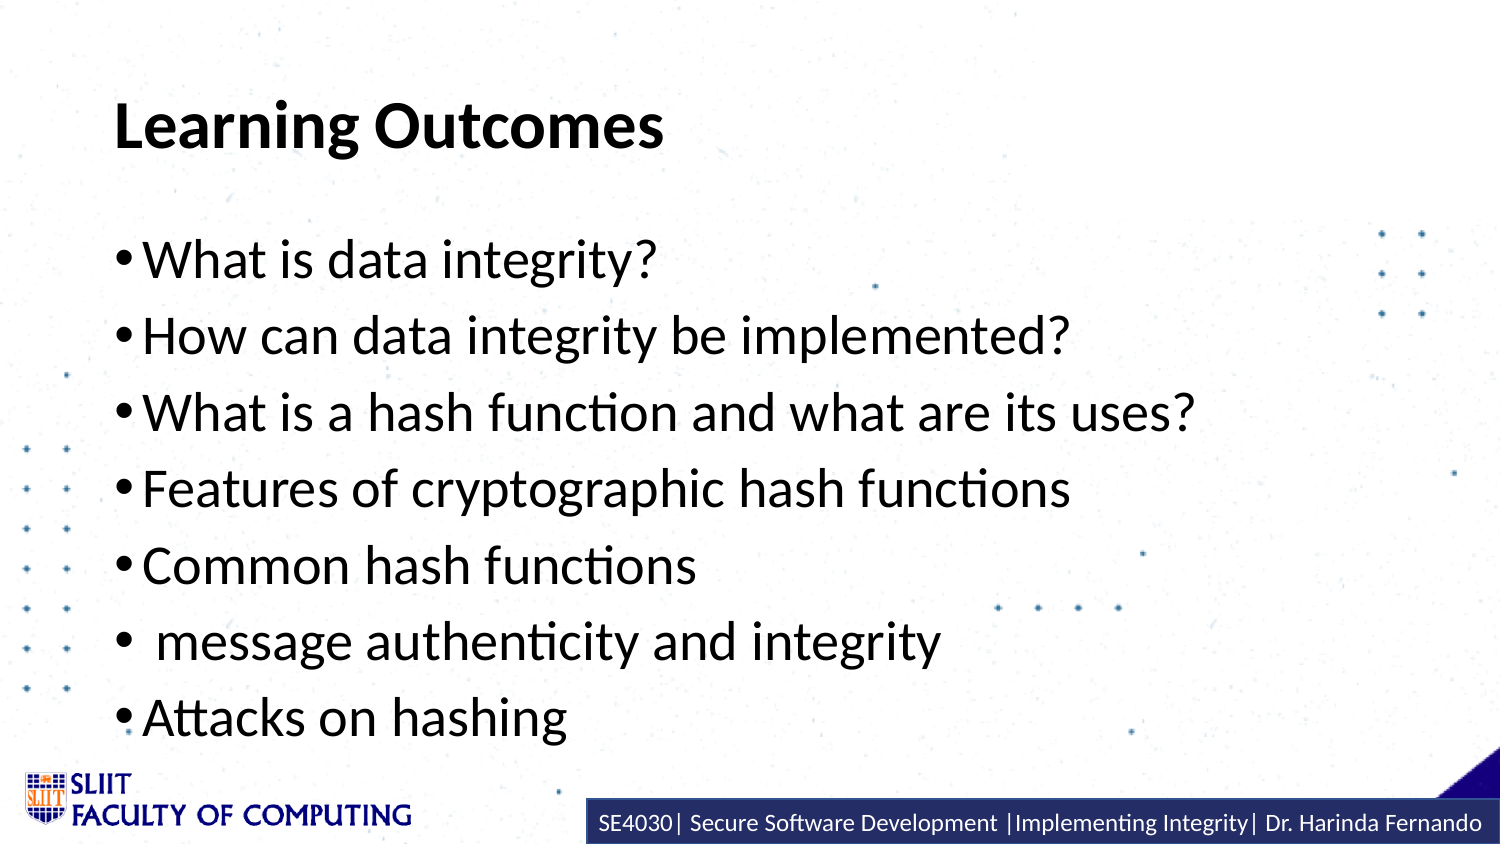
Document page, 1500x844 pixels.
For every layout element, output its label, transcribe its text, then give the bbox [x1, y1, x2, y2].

picture [0, 0, 1500, 844]
list What is data integrity? How can data integrity be implemented? What is a hash function and what are its uses? Features of cryptographic hash functions Common hash functions message authenticity and integrity Attacks on hashing [103, 224, 1397, 760]
title Learning Outcomes [103, 44, 1397, 208]
